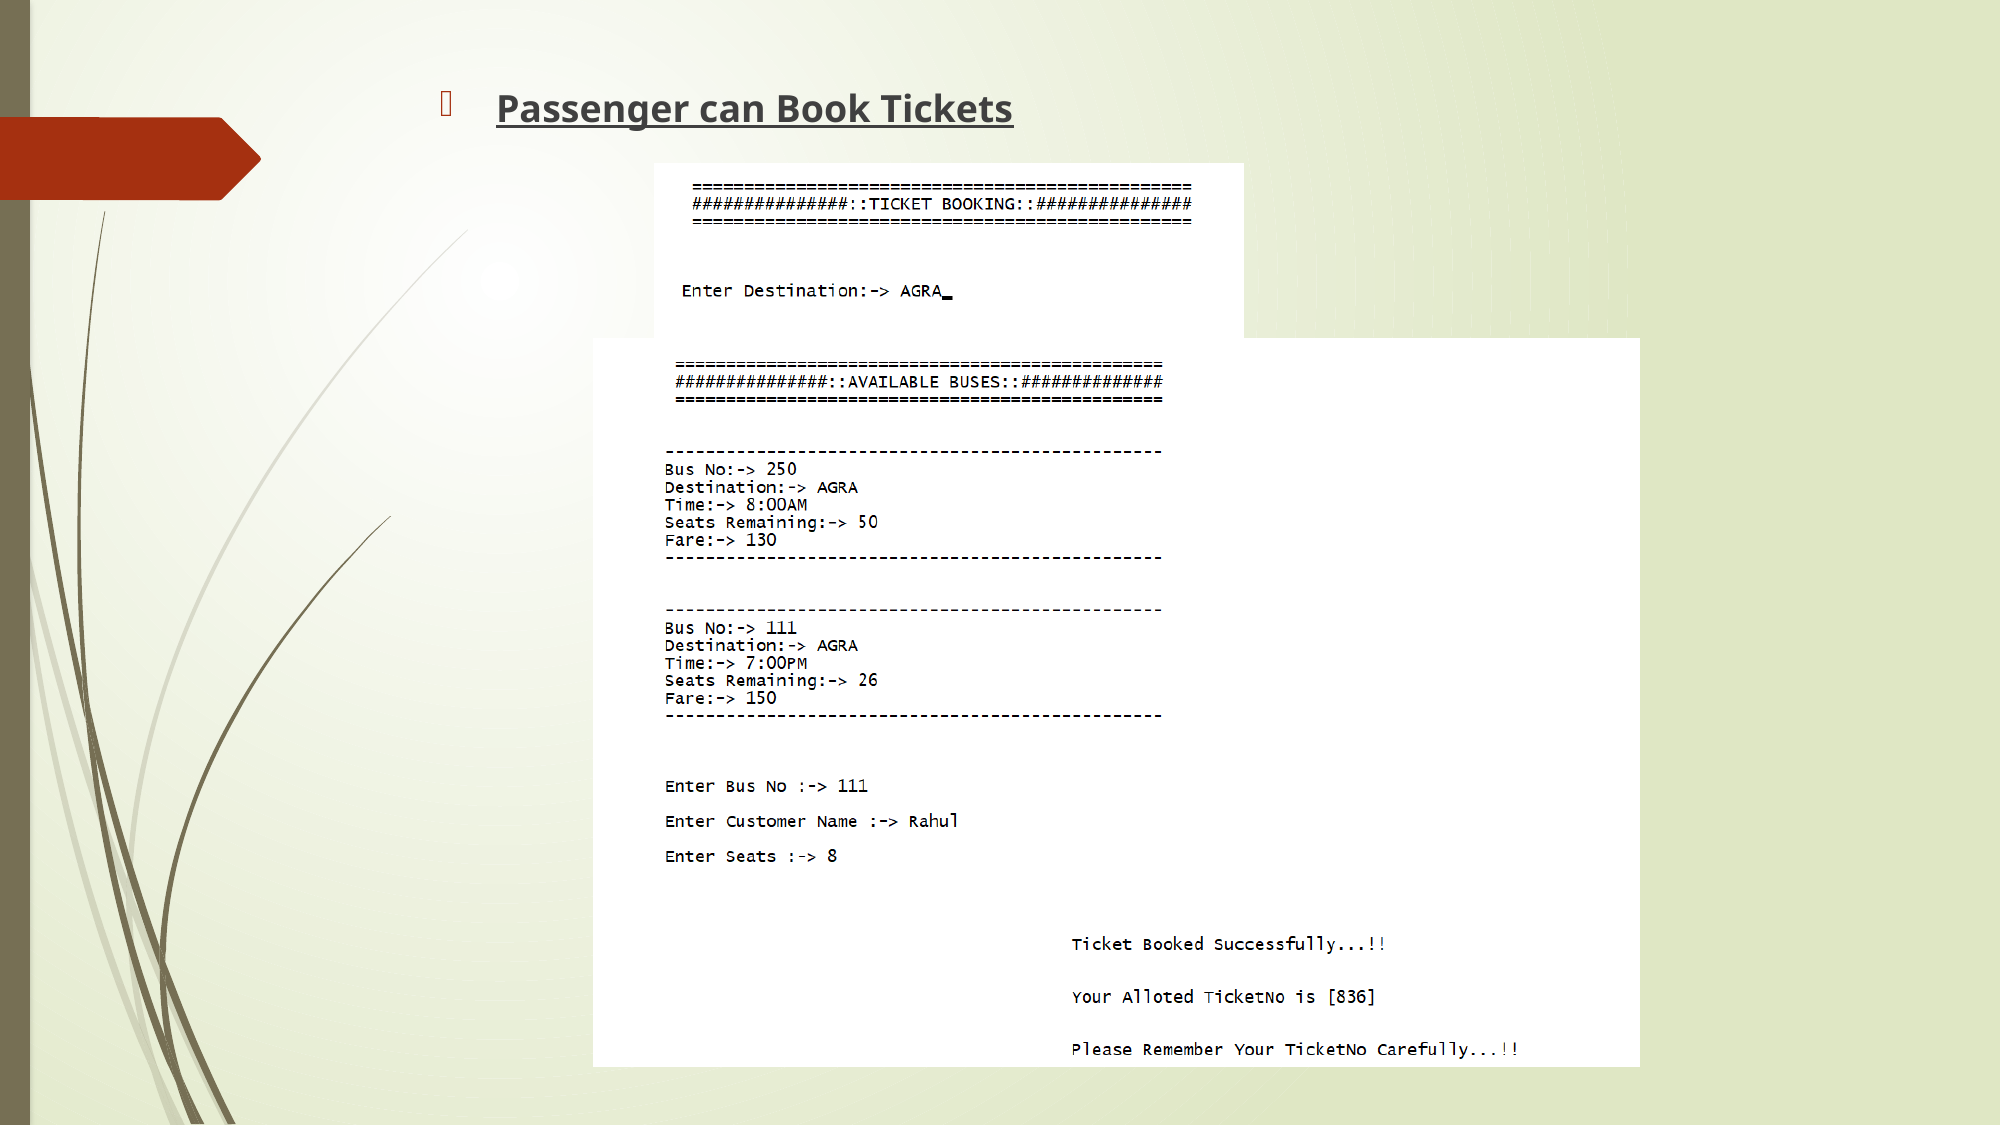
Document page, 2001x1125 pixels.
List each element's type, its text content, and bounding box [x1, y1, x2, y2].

list Passenger can Book Tickets [424, 77, 1888, 970]
picture [593, 163, 1640, 1068]
